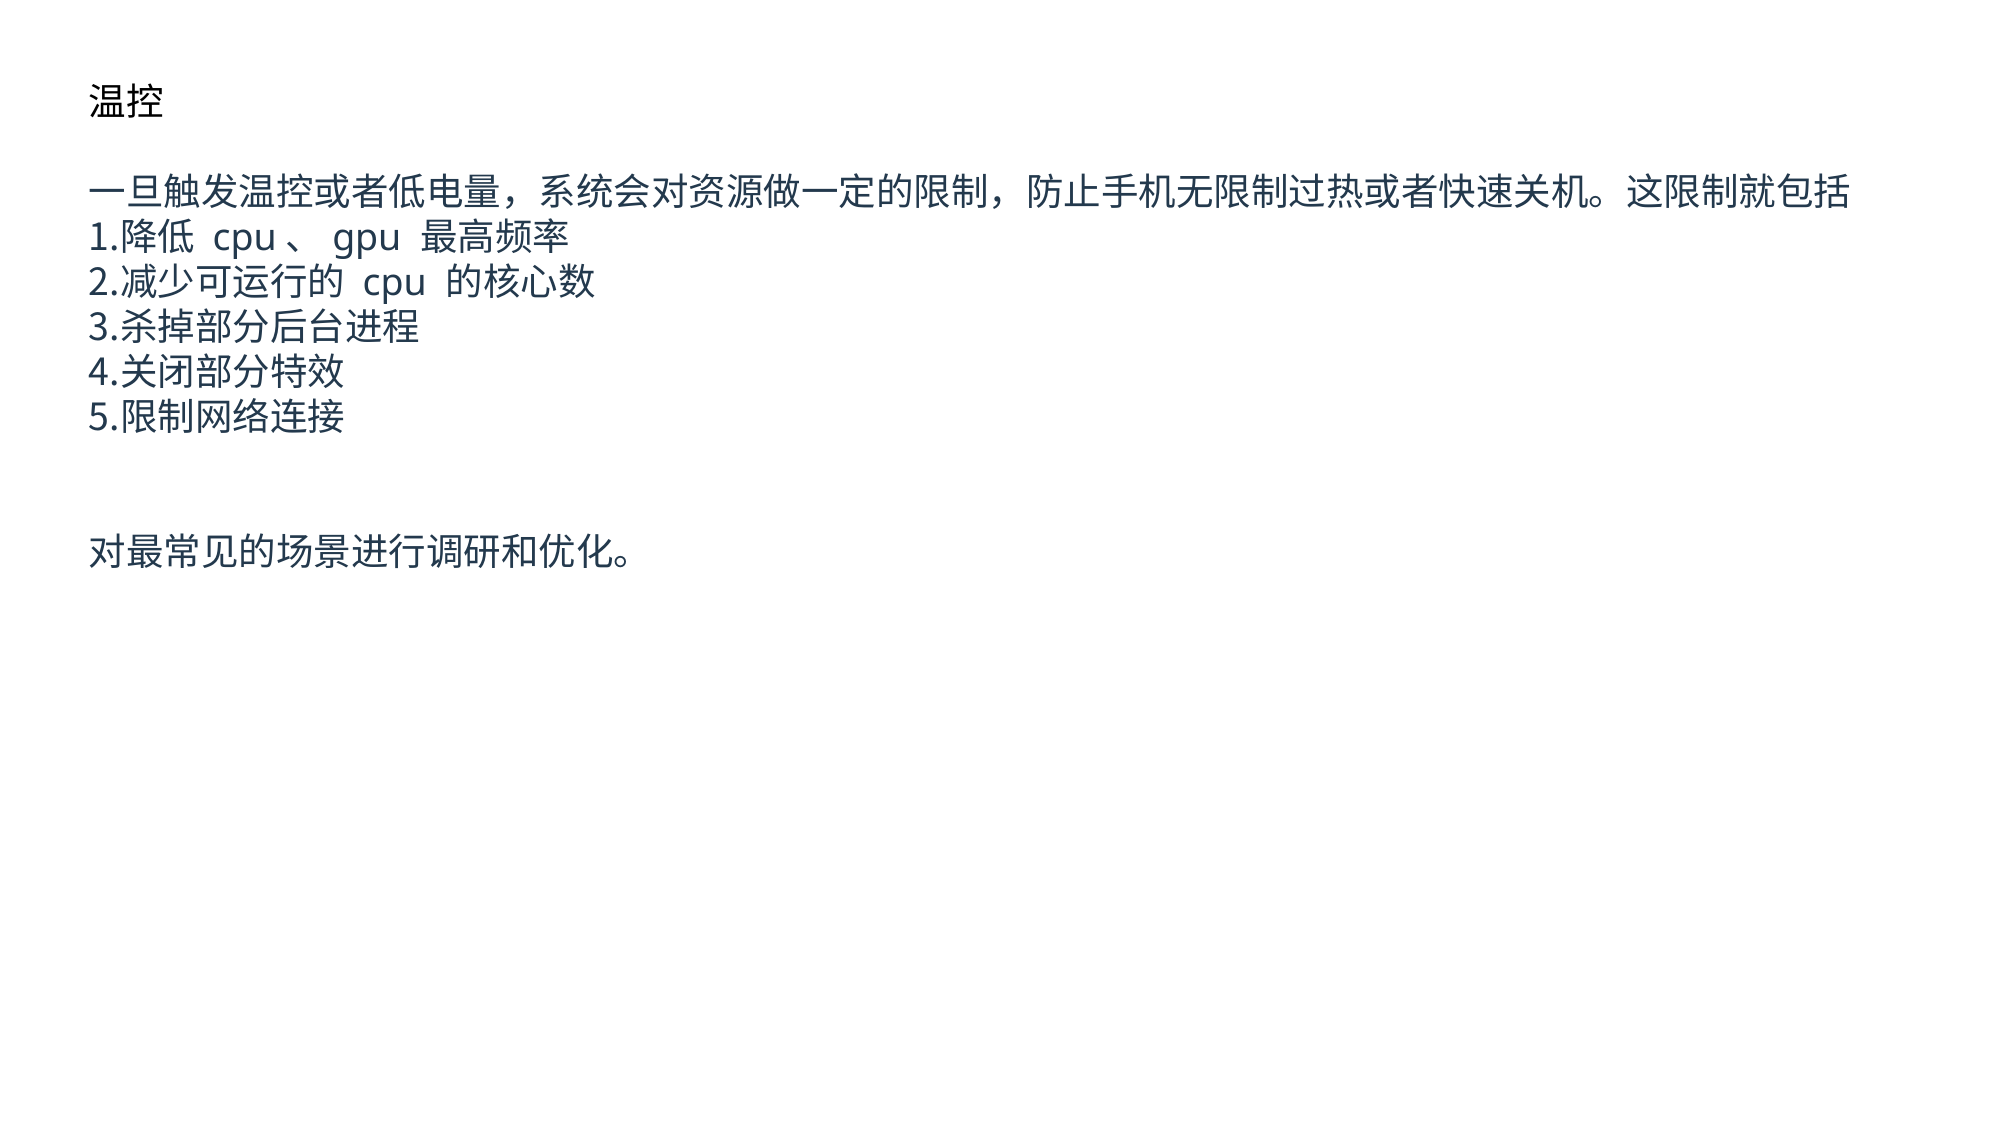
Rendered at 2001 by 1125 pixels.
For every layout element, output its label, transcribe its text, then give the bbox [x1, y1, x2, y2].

text_box 温控 一旦触发温控或者低电量，系统会对资源做一定的限制，防止手机无限制过热或者快速关机。这限制就包括 降低 cpu、gpu 最高频率 减少可运行的 cpu 的核心数 杀掉部分后台进程 关闭部分特效 限制网络连接 对最常见的场景进行调研和优化。 [74, 70, 1969, 626]
